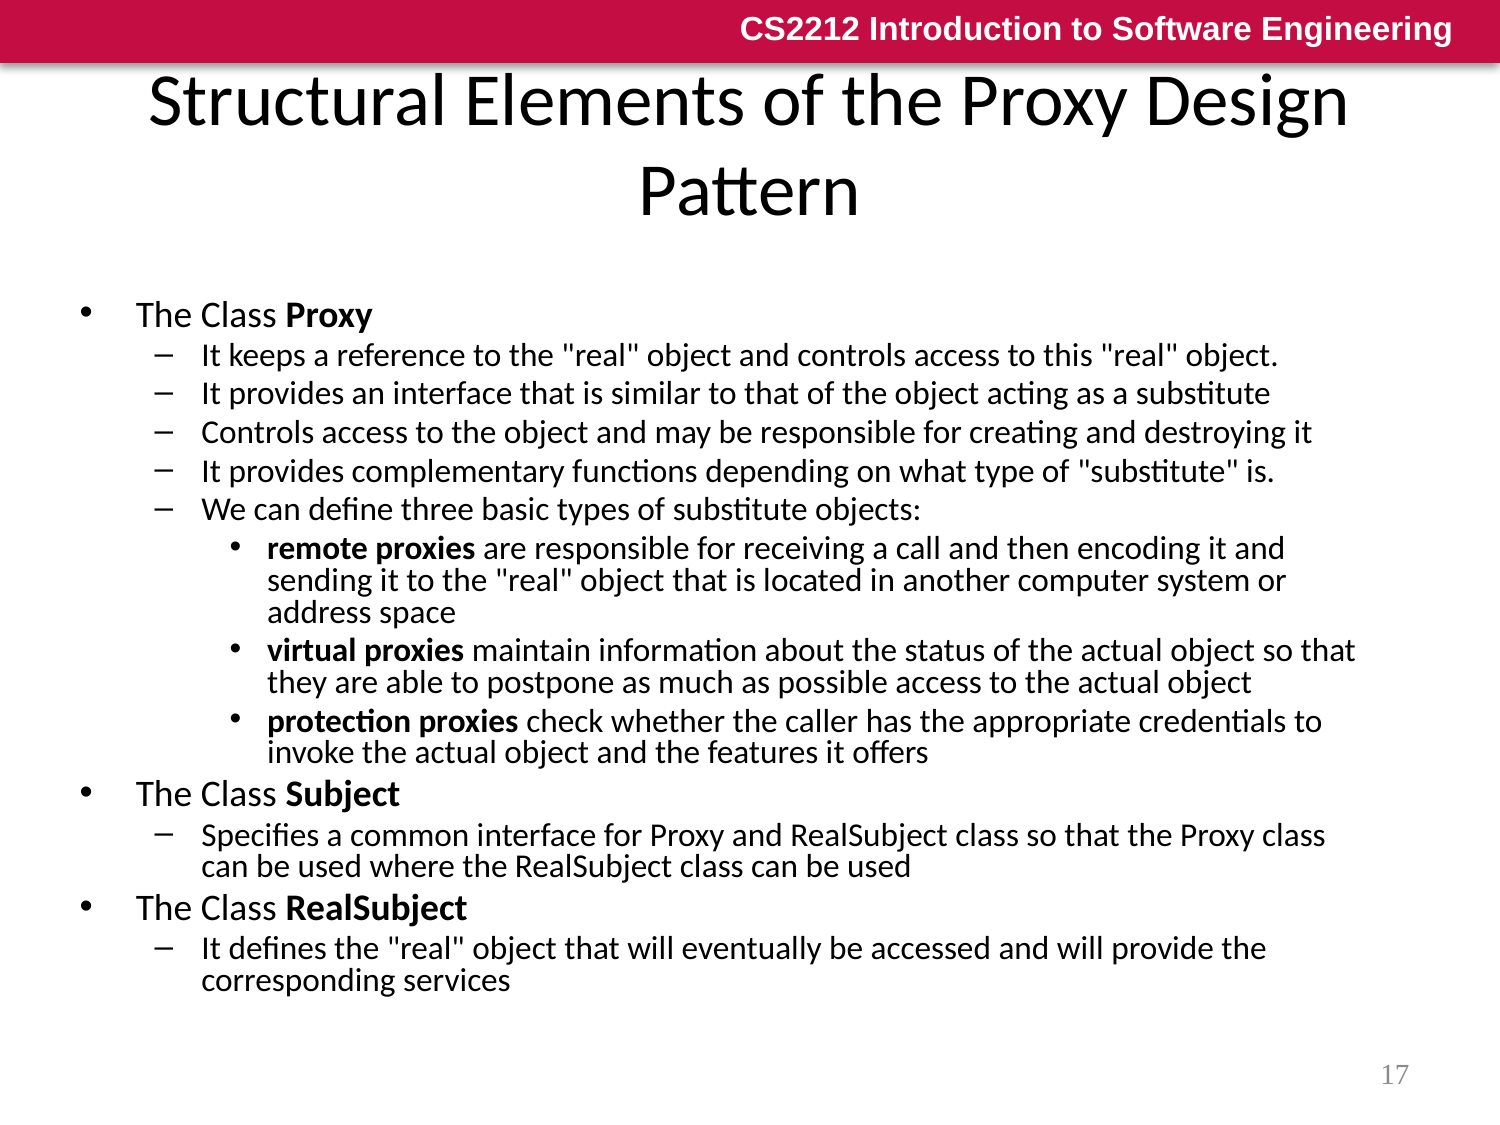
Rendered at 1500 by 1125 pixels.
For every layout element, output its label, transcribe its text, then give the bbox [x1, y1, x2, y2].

title Structural Elements of the Proxy Design Pattern [112, 42, 1388, 231]
picture [0, 0, 1500, 63]
slide_number 17 [1388, 1042, 1425, 1103]
list The Class Proxy It keeps a reference to the "real" object and controls access to this "real" object. It provides an interface that is similar to that of the object acting as a substitute Controls access to the object and may be responsible for creating and destroying it It provides complementary functions depending on what type of "substitute" is. We can define three basic types of substitute objects: remote proxies are responsible for receiving a call and then encoding it and sending it to the "real" object that is located in another computer system or address space virtual proxies maintain information about the status of the actual object so that they are able to postpone as much as possible access to the actual object protection proxies check whether the caller has the appropriate credentials to invoke the actual object and the features it offers The Class Subject Specifies a common interface for Proxy and RealSubject class so that the Proxy class can be used where the RealSubject class can be used The Class RealSubject It defines the "real" object that will eventually be accessed and will provide the corresponding services [64, 243, 1388, 1106]
picture [1309, 25, 1316, 37]
